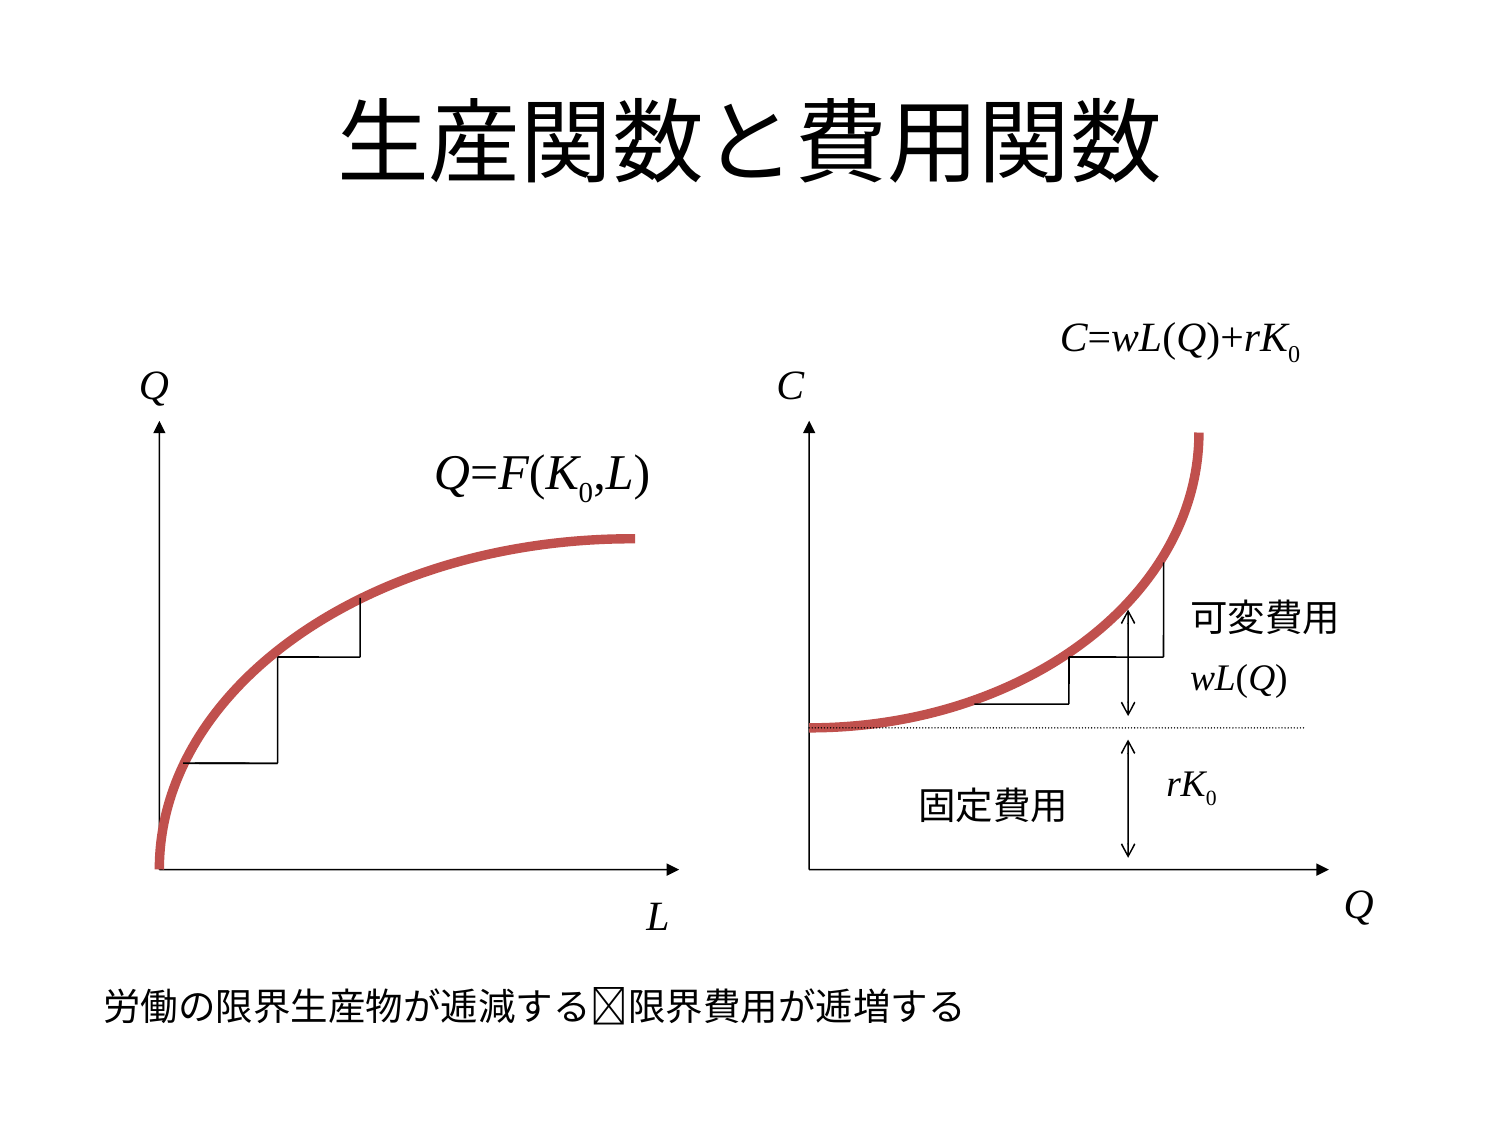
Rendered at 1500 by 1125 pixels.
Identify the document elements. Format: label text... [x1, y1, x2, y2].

text_box L [631, 881, 703, 947]
text_box [810, 863, 1328, 876]
text_box rK0 [1151, 751, 1258, 818]
text_box 可変費用 [1175, 586, 1376, 646]
text_box C=wL(Q)+rK0 [1045, 302, 1412, 375]
text_box [1120, 609, 1136, 657]
text_box 労働の限界生産物が逓減する限界費用が逓増する [88, 976, 1424, 1036]
text_box [809, 432, 1199, 728]
text_box C [761, 350, 833, 415]
text_box [1120, 739, 1136, 858]
text_box wL(Q) [1175, 646, 1329, 750]
text_box [632, 863, 680, 876]
text_box Q [123, 350, 195, 415]
text_box Q=F(K0,L) [419, 432, 715, 516]
text_box 固定費用 [903, 774, 1093, 835]
title 生産関数と費用関数 [75, 45, 1425, 233]
text_box [159, 538, 636, 870]
text_box Q [1328, 869, 1400, 935]
text_box [153, 420, 166, 851]
text_box [802, 420, 815, 434]
